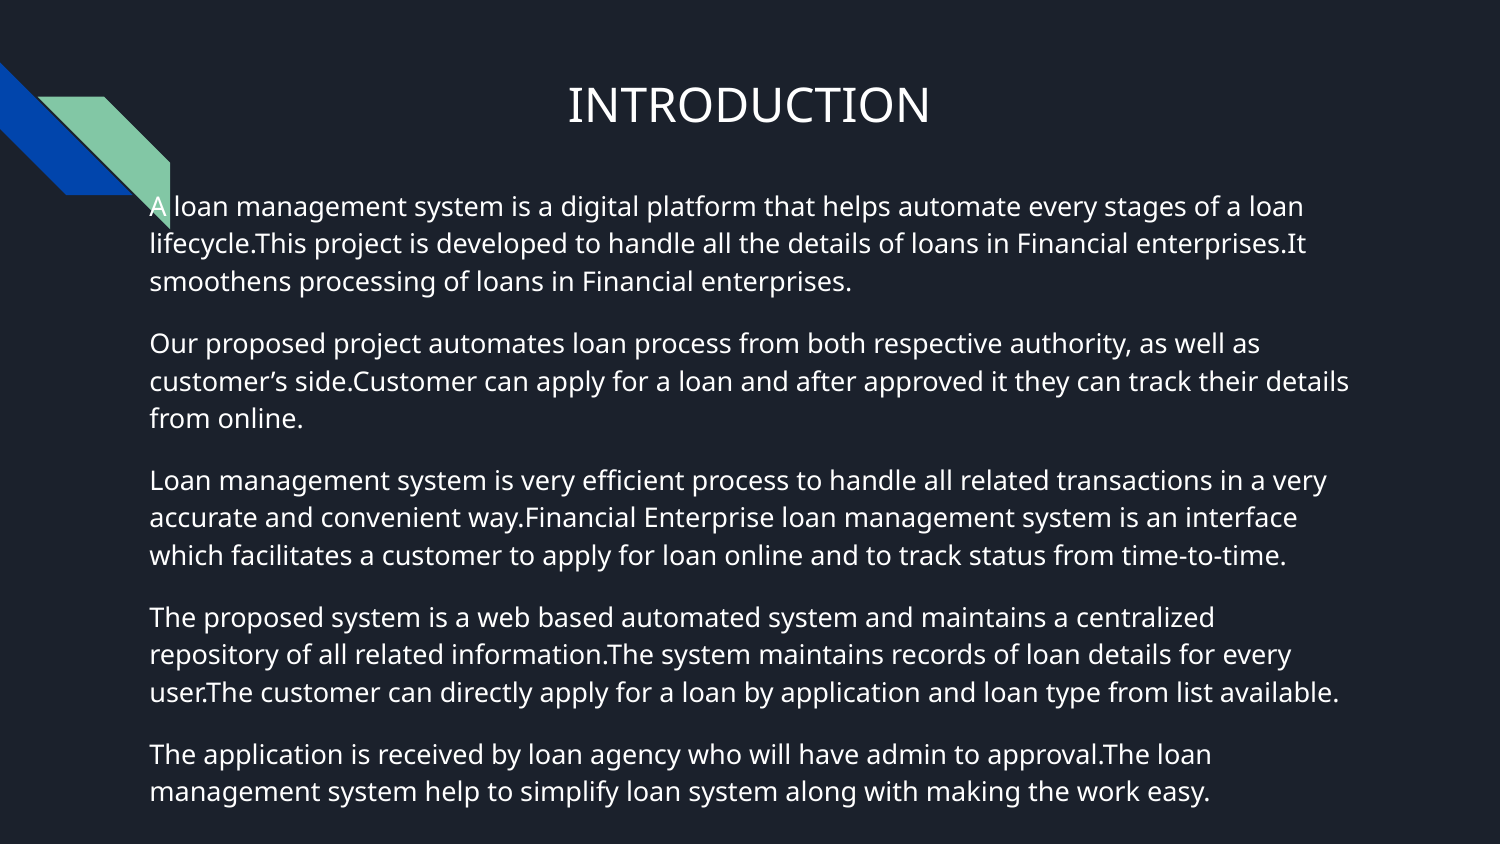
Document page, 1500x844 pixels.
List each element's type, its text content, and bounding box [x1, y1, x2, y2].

list A loan management system is a digital platform that helps automate every stages of a loan lifecycle.This project is developed to handle all the details of loans in Financial enterprises.It smoothens processing of loans in Financial enterprises. Our proposed project automates loan process from both respective authority, as well as customer’s side.Customer can apply for a loan and after approved it they can track their details from online. Loan management system is very efficient process to handle all related transactions in a very accurate and convenient way.Financial Enterprise loan management system is an interface which facilitates a customer to apply for loan online and to track status from time-to-time. The proposed system is a web based automated system and maintains a centralized repository of all related information.The system maintains records of loan details for every user.The customer can directly apply for a loan by application and loan type from list available. The application is received by loan agency who will have admin to approval.The loan management system help to simplify loan system along with making the work easy. [134, 169, 1366, 821]
title INTRODUCTION [134, 56, 1366, 152]
